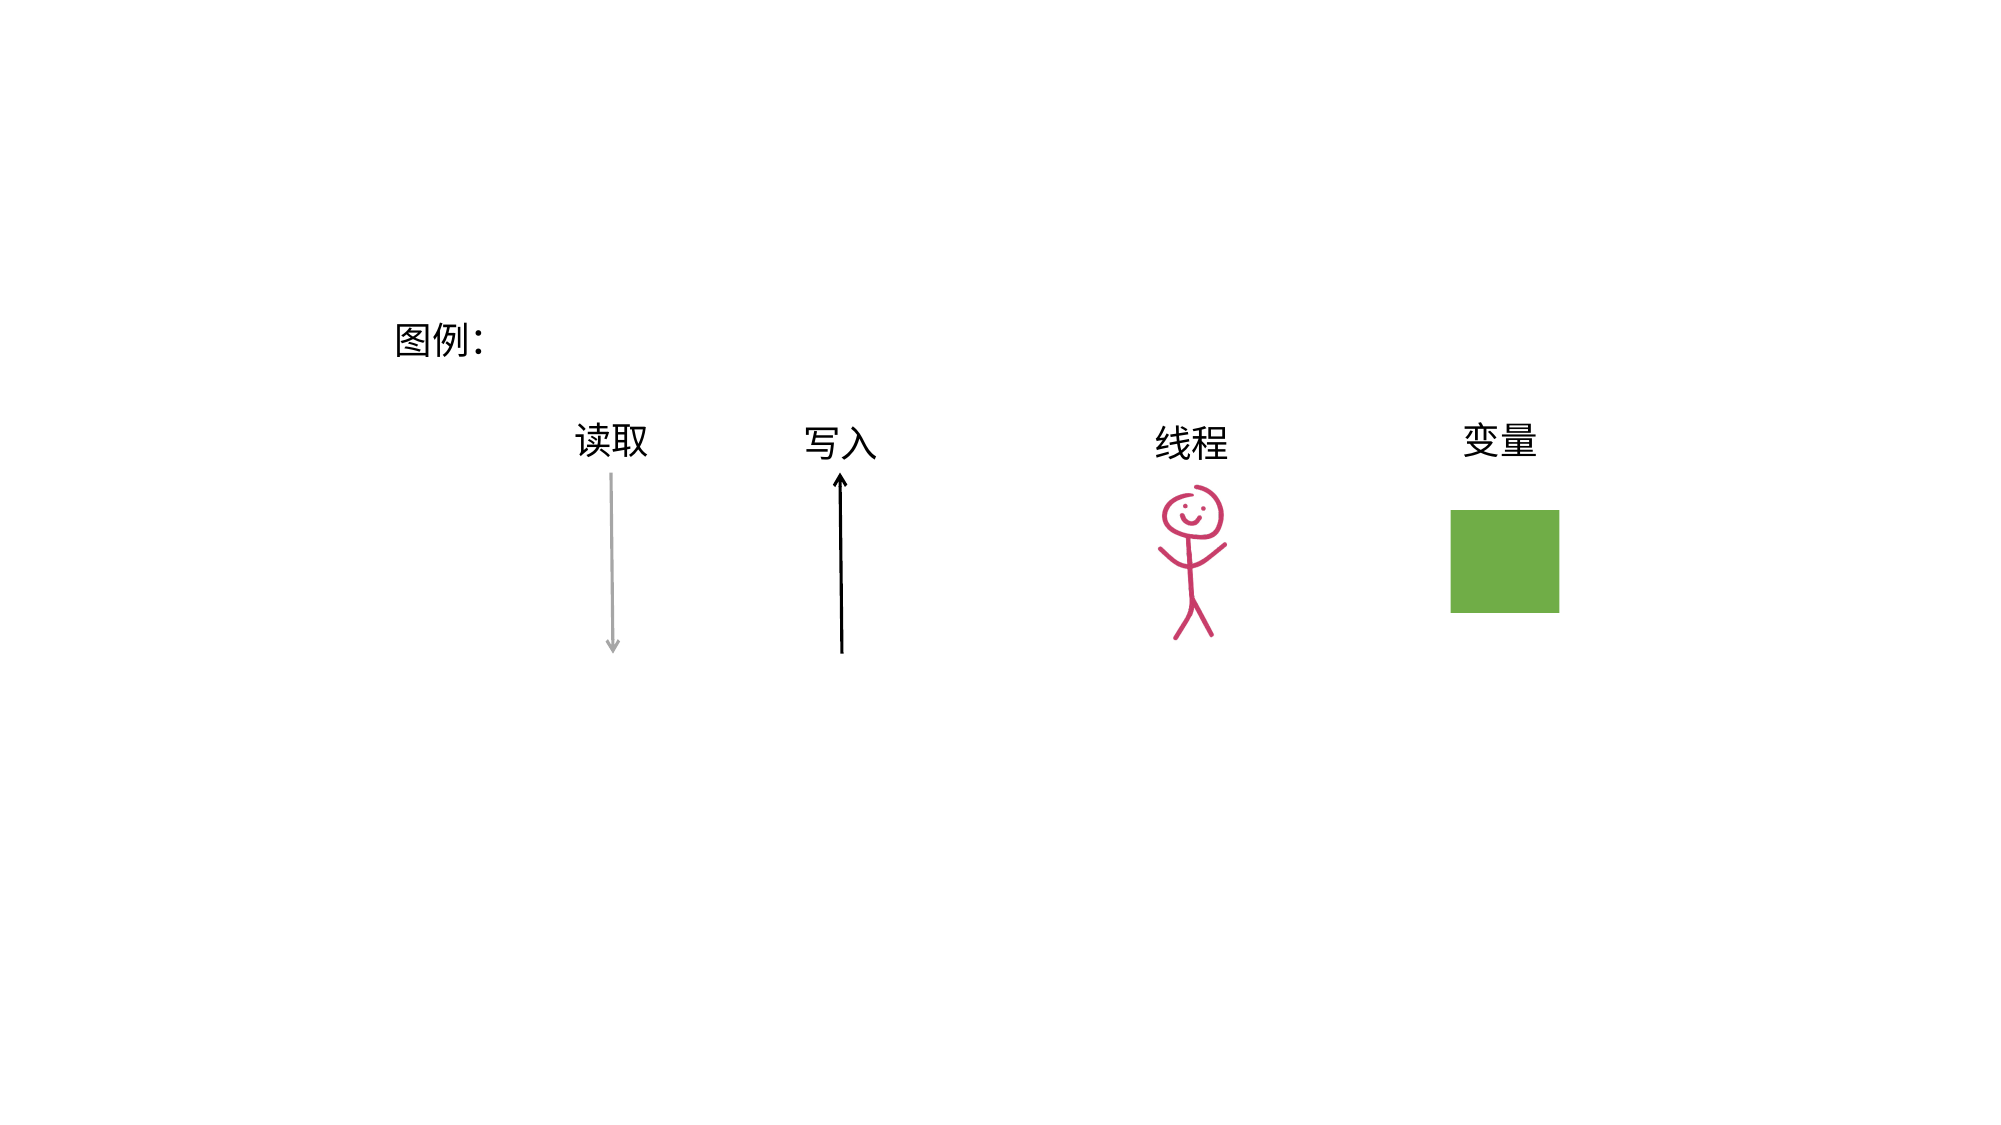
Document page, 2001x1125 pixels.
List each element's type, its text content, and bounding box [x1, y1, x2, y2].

text_box [1450, 509, 1560, 614]
text_box 读取 [559, 409, 665, 470]
text_box 图例： [379, 309, 522, 370]
text_box 线程 [1139, 412, 1245, 470]
text_box 写入 [788, 412, 894, 472]
text_box 变量 [1448, 409, 1553, 470]
picture [1072, 470, 1310, 654]
